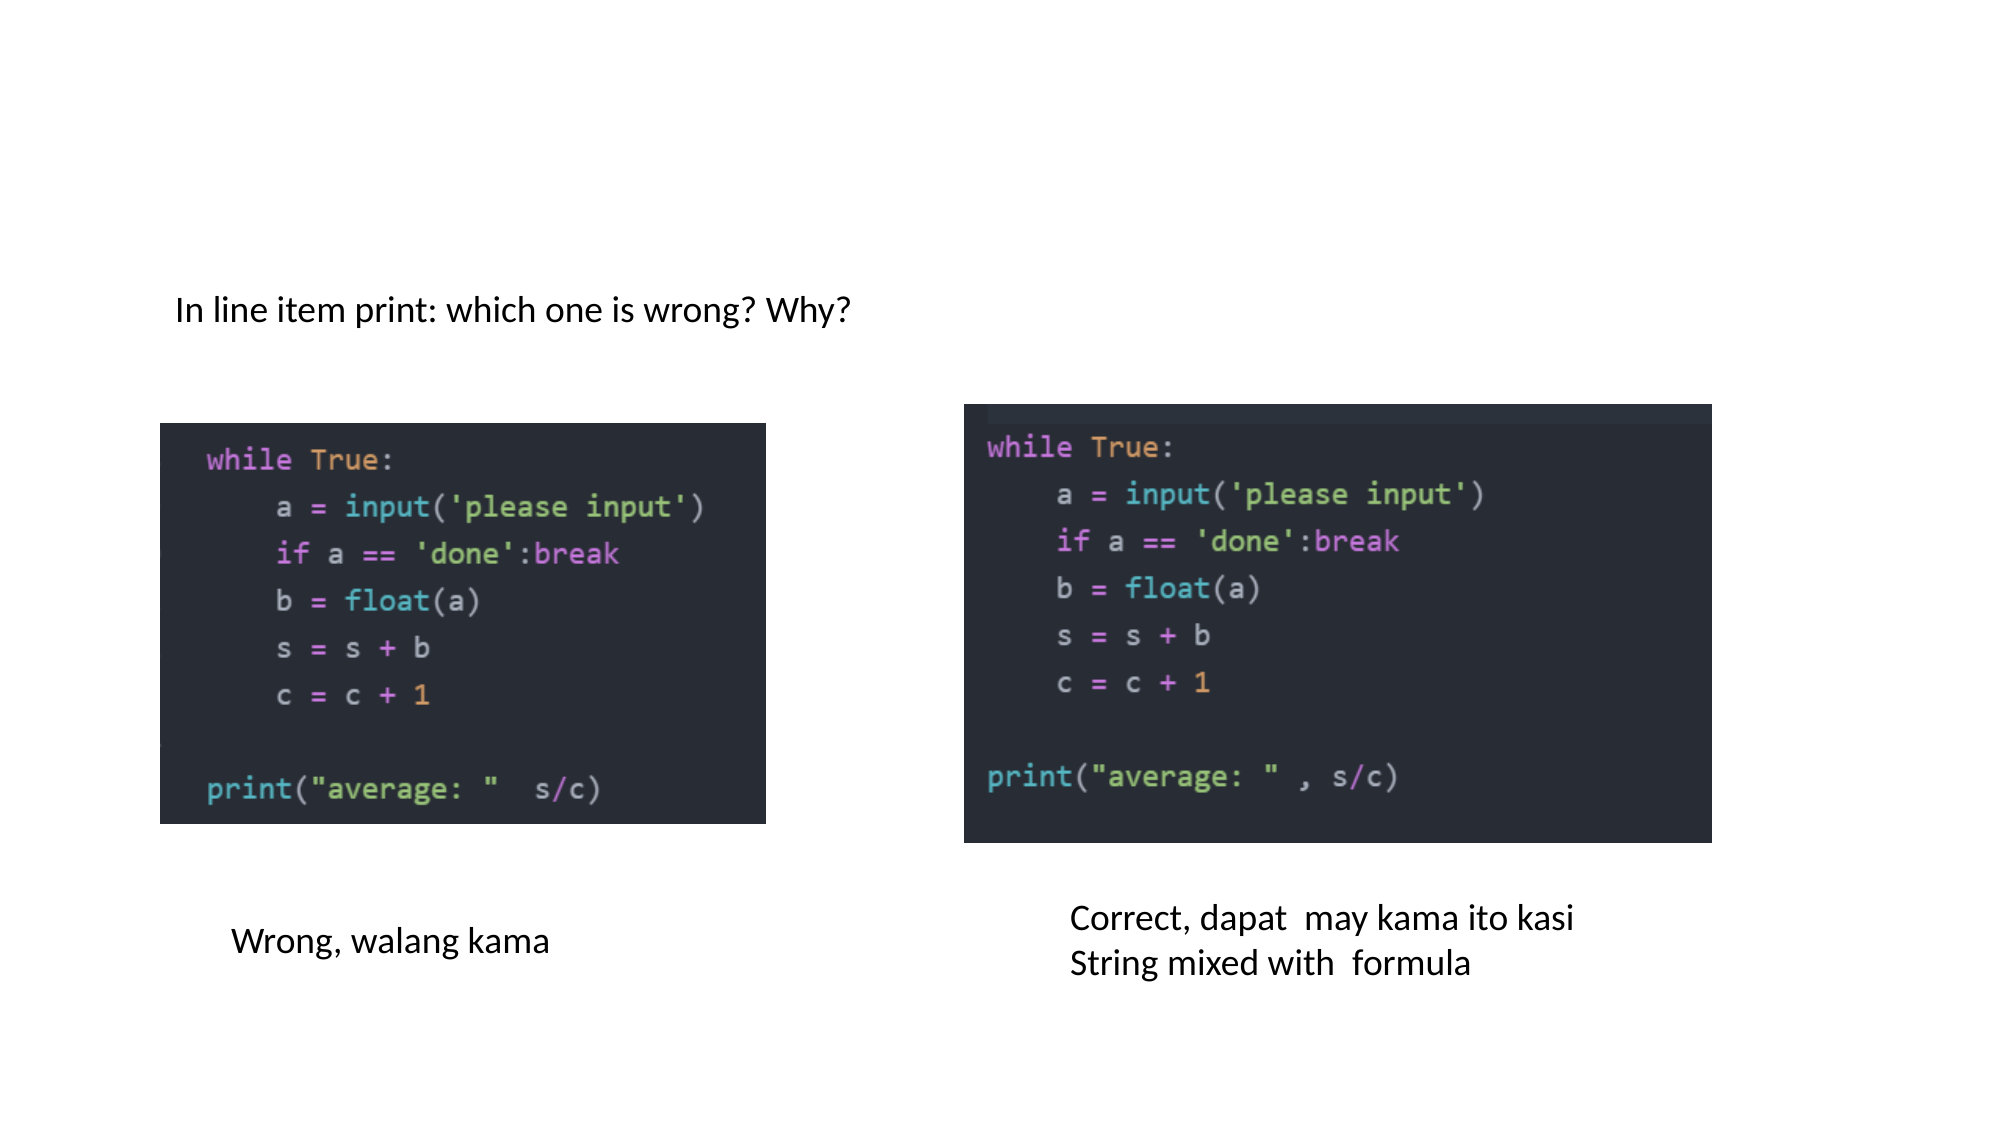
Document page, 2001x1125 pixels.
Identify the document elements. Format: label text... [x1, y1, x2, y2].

picture [160, 423, 766, 824]
text_box Wrong, walang kama [216, 909, 724, 969]
text_box Correct, dapat may kama ito kasi String mixed with formula [1055, 886, 1673, 991]
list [964, 404, 1712, 843]
text_box In line item print: which one is wrong? Why? [160, 277, 1712, 337]
